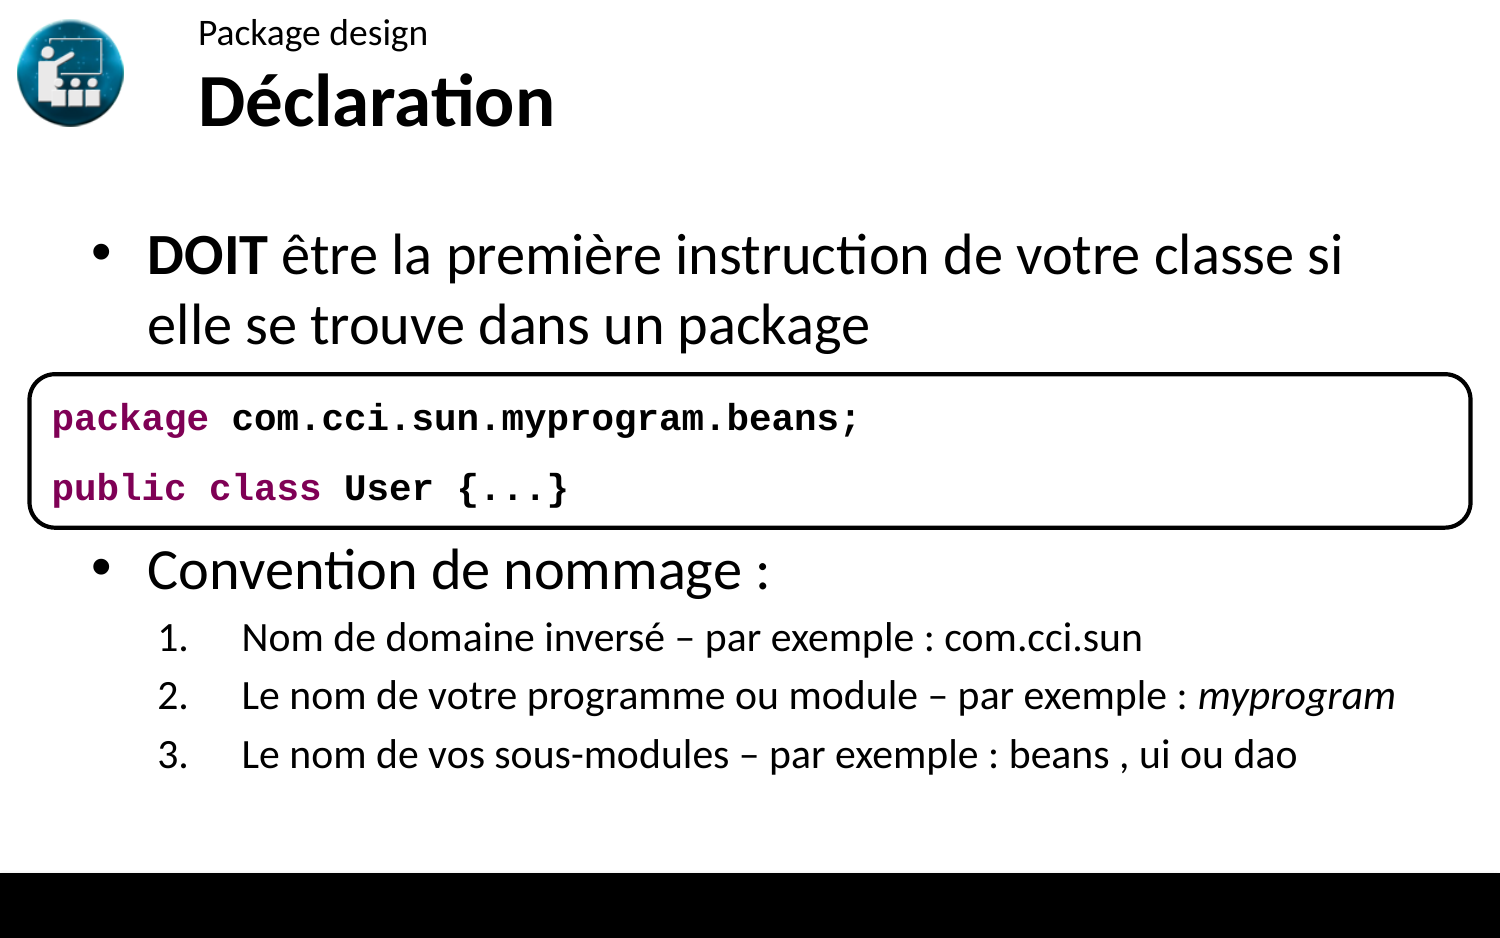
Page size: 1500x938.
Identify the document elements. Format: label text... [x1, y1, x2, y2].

picture [39, 46, 101, 107]
text_box [419, 28, 450, 90]
title Déclaration [183, 56, 1459, 138]
picture [17, 19, 125, 127]
list Package design [183, 0, 1459, 56]
text_box package com.cci.sun.myprogram.beans; public class User {...} [27, 372, 1473, 530]
picture [49, 37, 102, 75]
list DOIT être la première instruction de votre classe si elle se trouve dans un package Convention de nommage : Nom de domaine inversé – par exemple : com.cci.sun Le nom de votre programme ou module – par exemple : myprogram Le nom de vos sous-modules – par exemple : beans , ui ou dao [76, 208, 1436, 372]
list DOIT être la première instruction de votre classe si elle se trouve dans un package Convention de nommage : Nom de domaine inversé – par exemple : com.cci.sun Le nom de votre programme ou module – par exemple : myprogram Le nom de vos sous-modules – par exemple : beans , ui ou dao [76, 530, 1436, 903]
